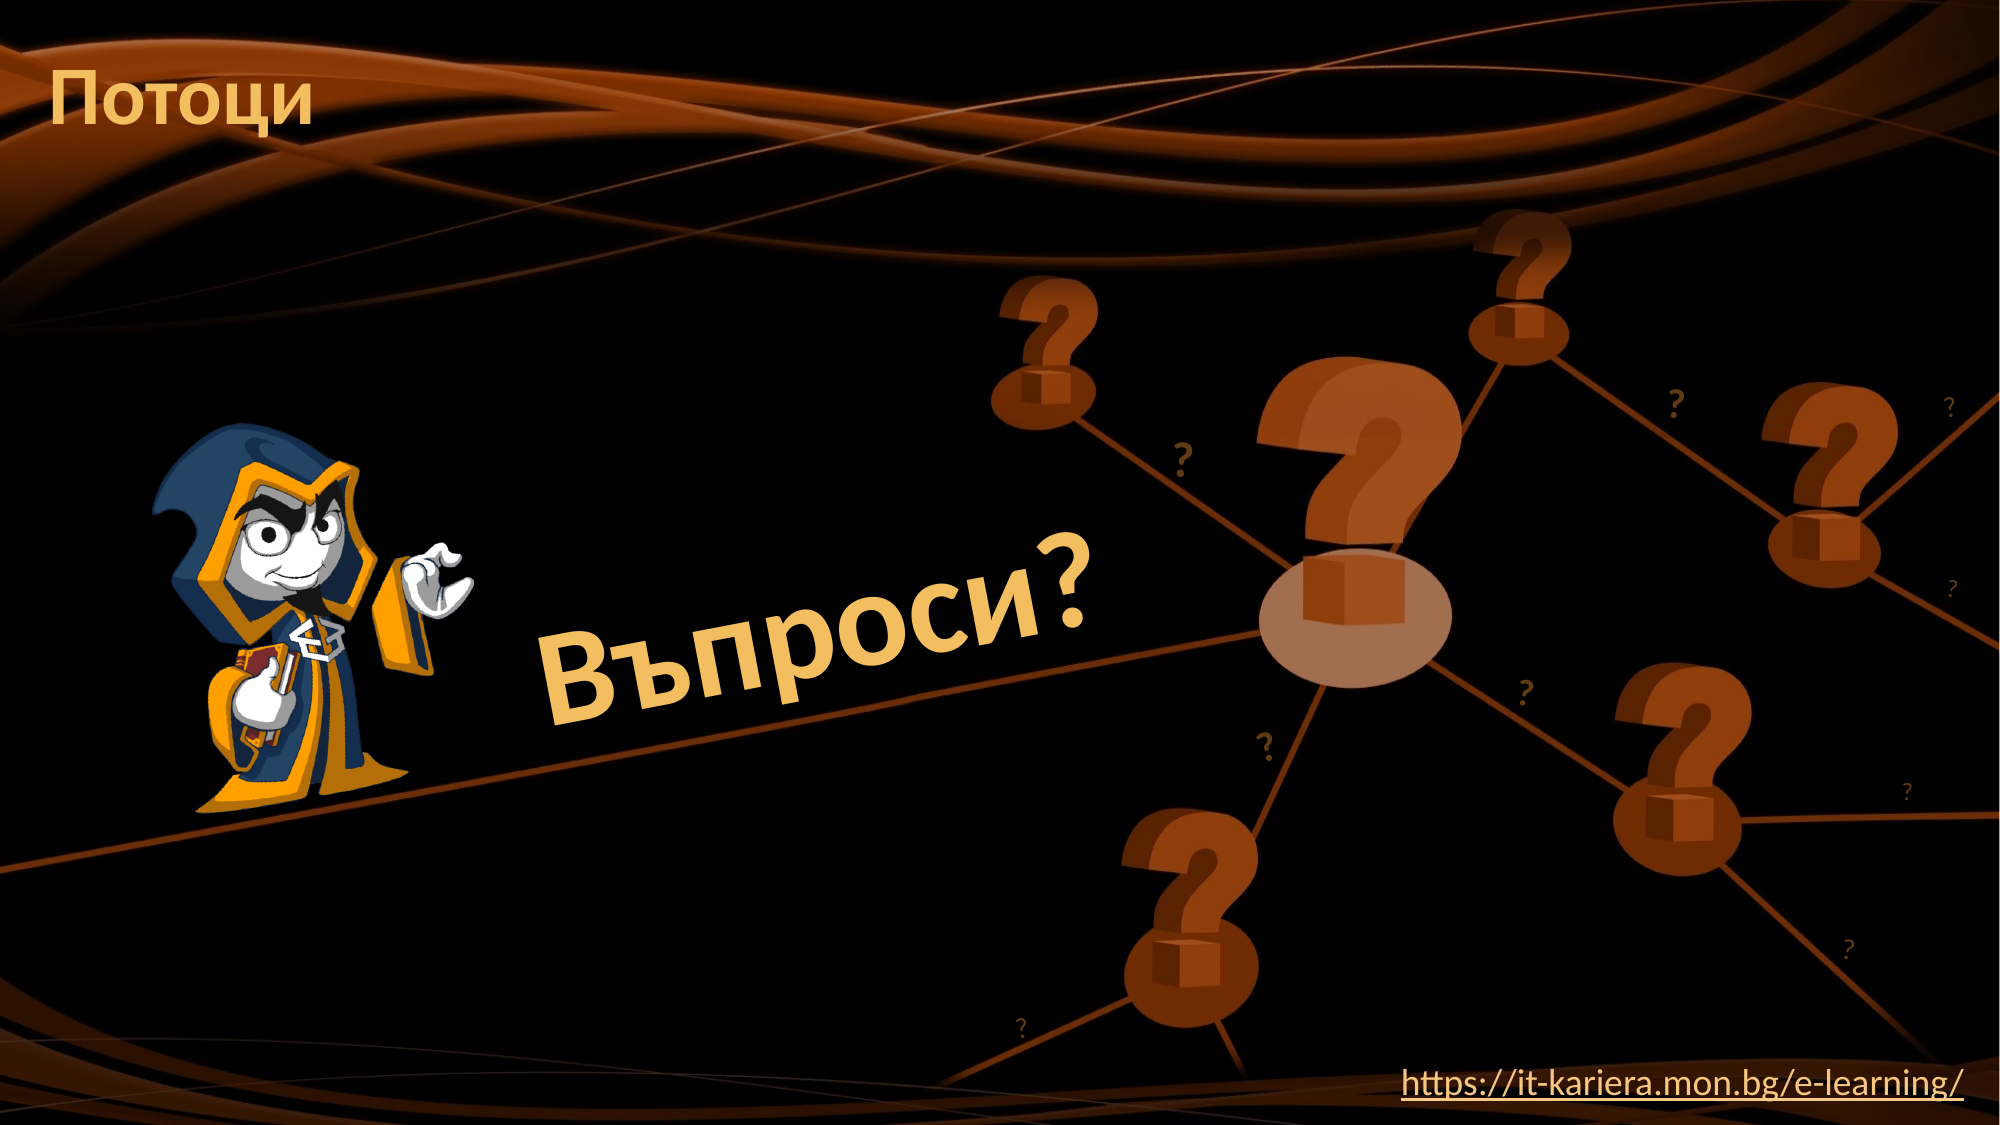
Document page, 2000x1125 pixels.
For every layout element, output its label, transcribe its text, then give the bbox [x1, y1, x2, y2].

list https://it-kariera.mon.bg/e-learning/ [250, 1050, 1971, 1110]
picture [0, 0, 2000, 1125]
title Потоци [30, 6, 1602, 189]
